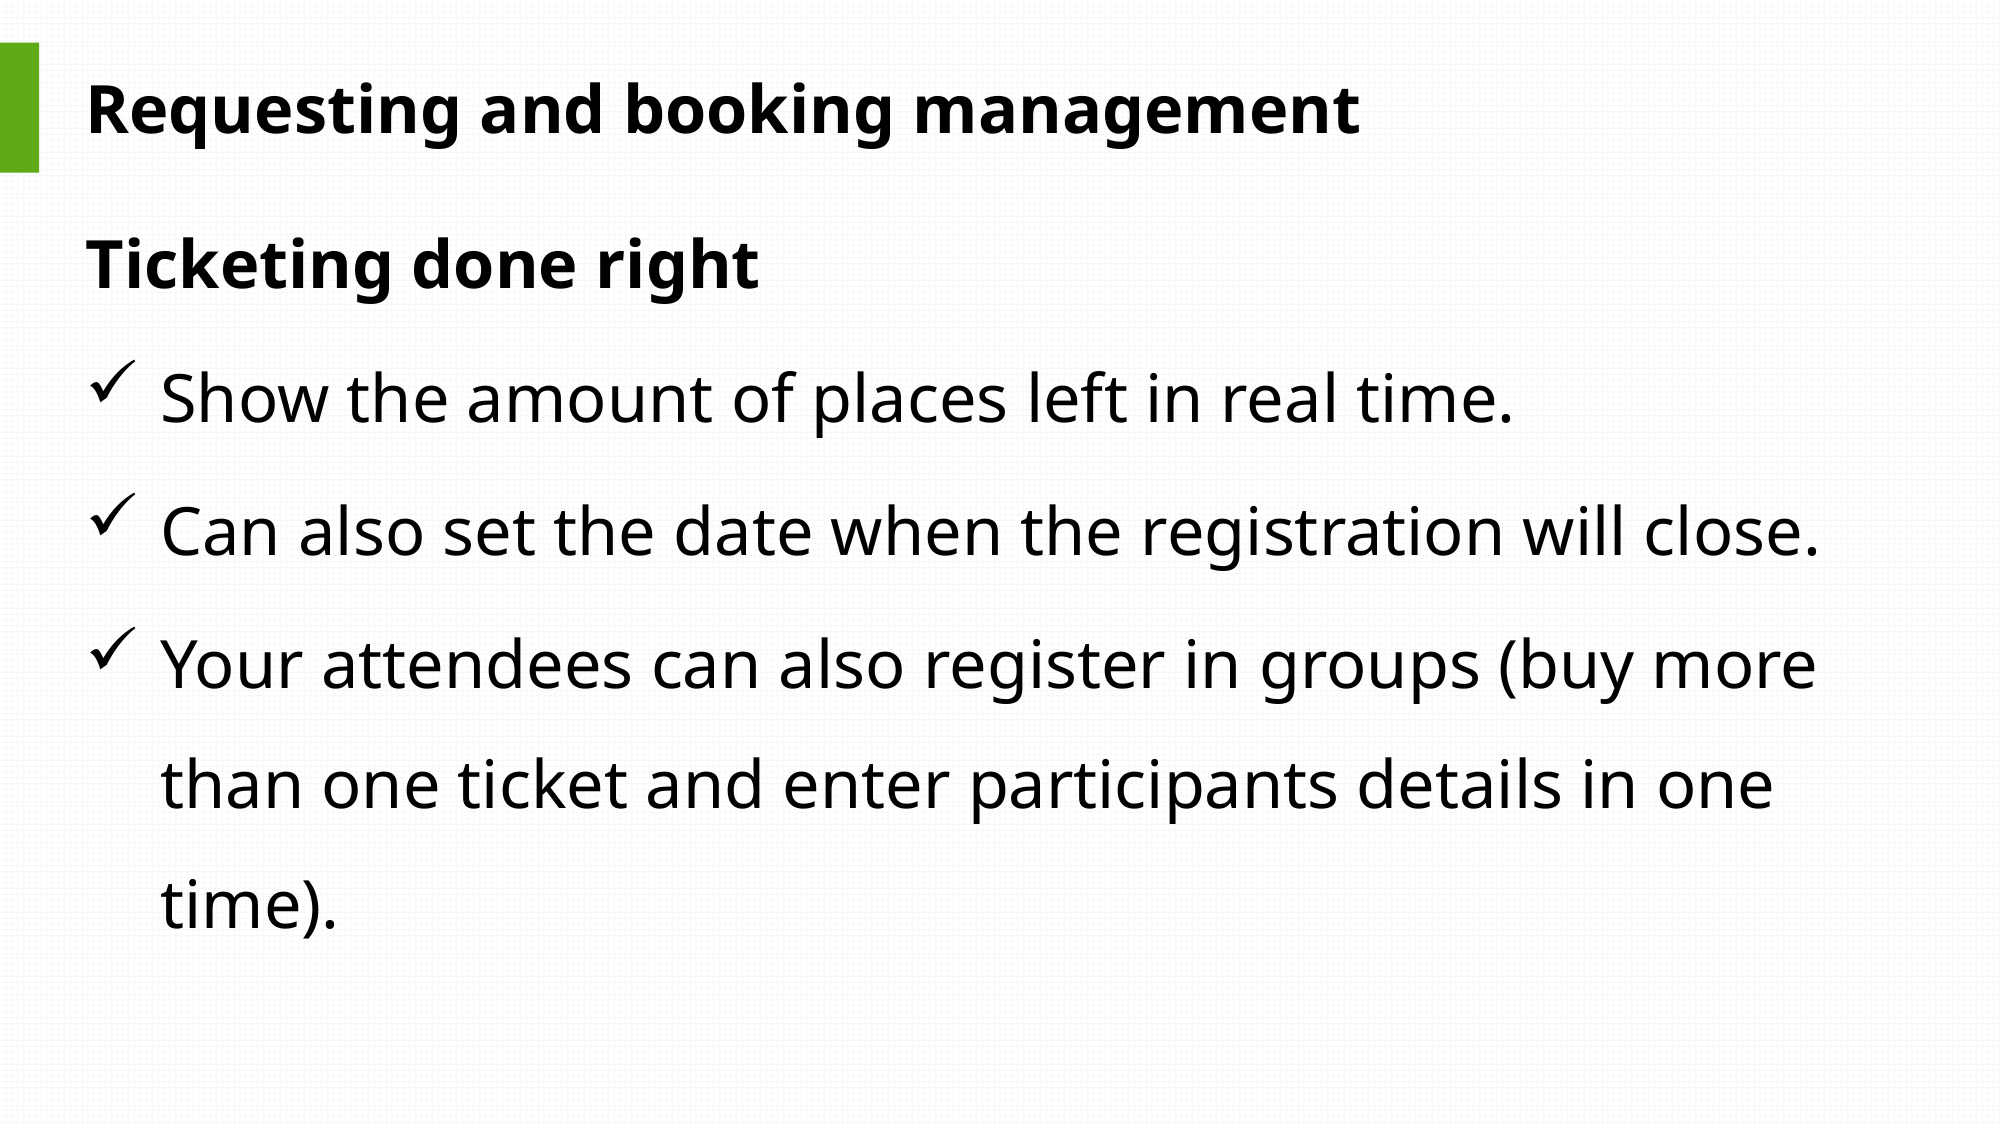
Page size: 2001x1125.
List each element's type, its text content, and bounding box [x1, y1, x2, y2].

list Ticketing done right Show the amount of places left in real time. Can also set the date when the registration will close. Your attendees can also register in groups (buy more than one ticket and enter participants details in one time). [70, 214, 1957, 1083]
title Requesting and booking management [70, 42, 1489, 171]
